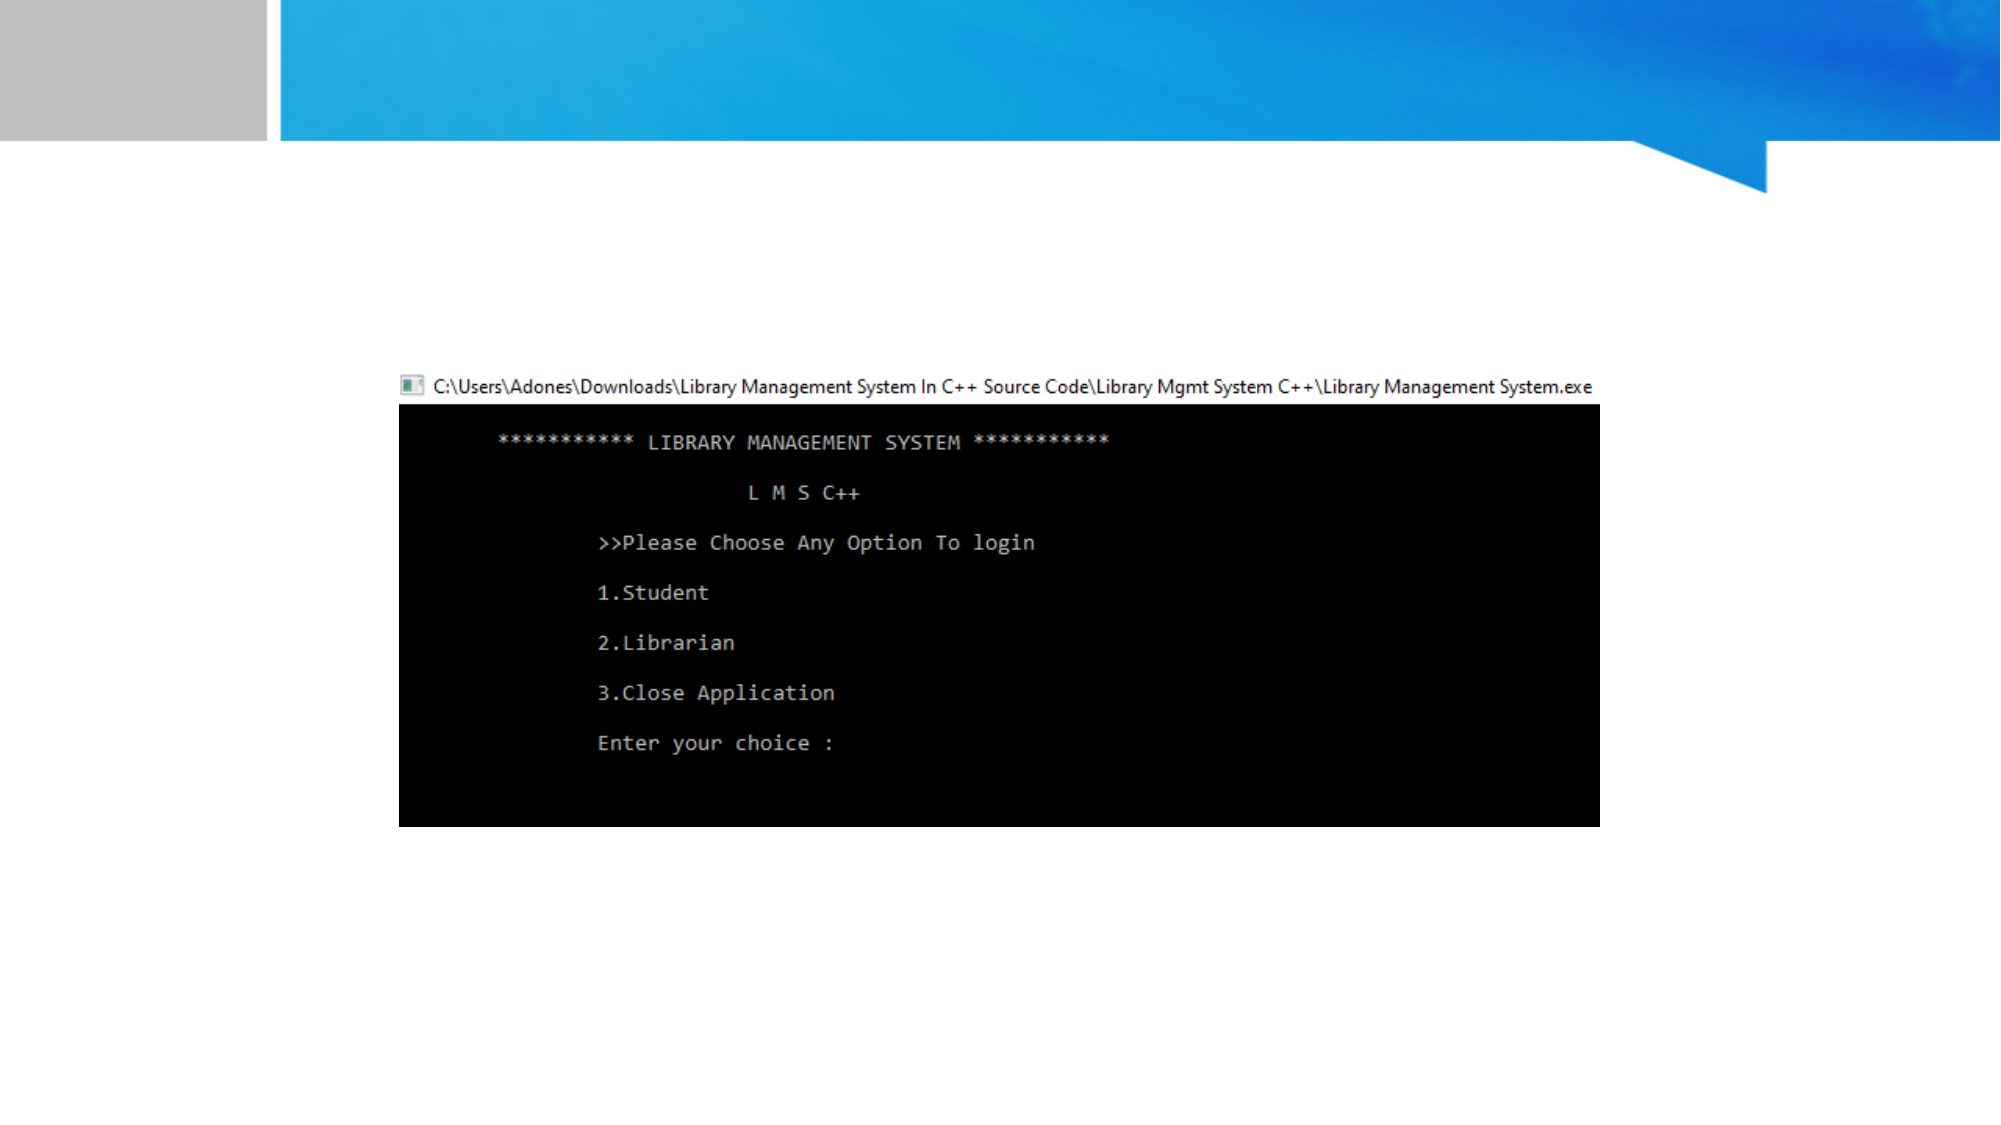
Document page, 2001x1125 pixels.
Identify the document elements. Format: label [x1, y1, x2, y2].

list [399, 370, 1600, 827]
picture [0, 0, 2000, 1125]
